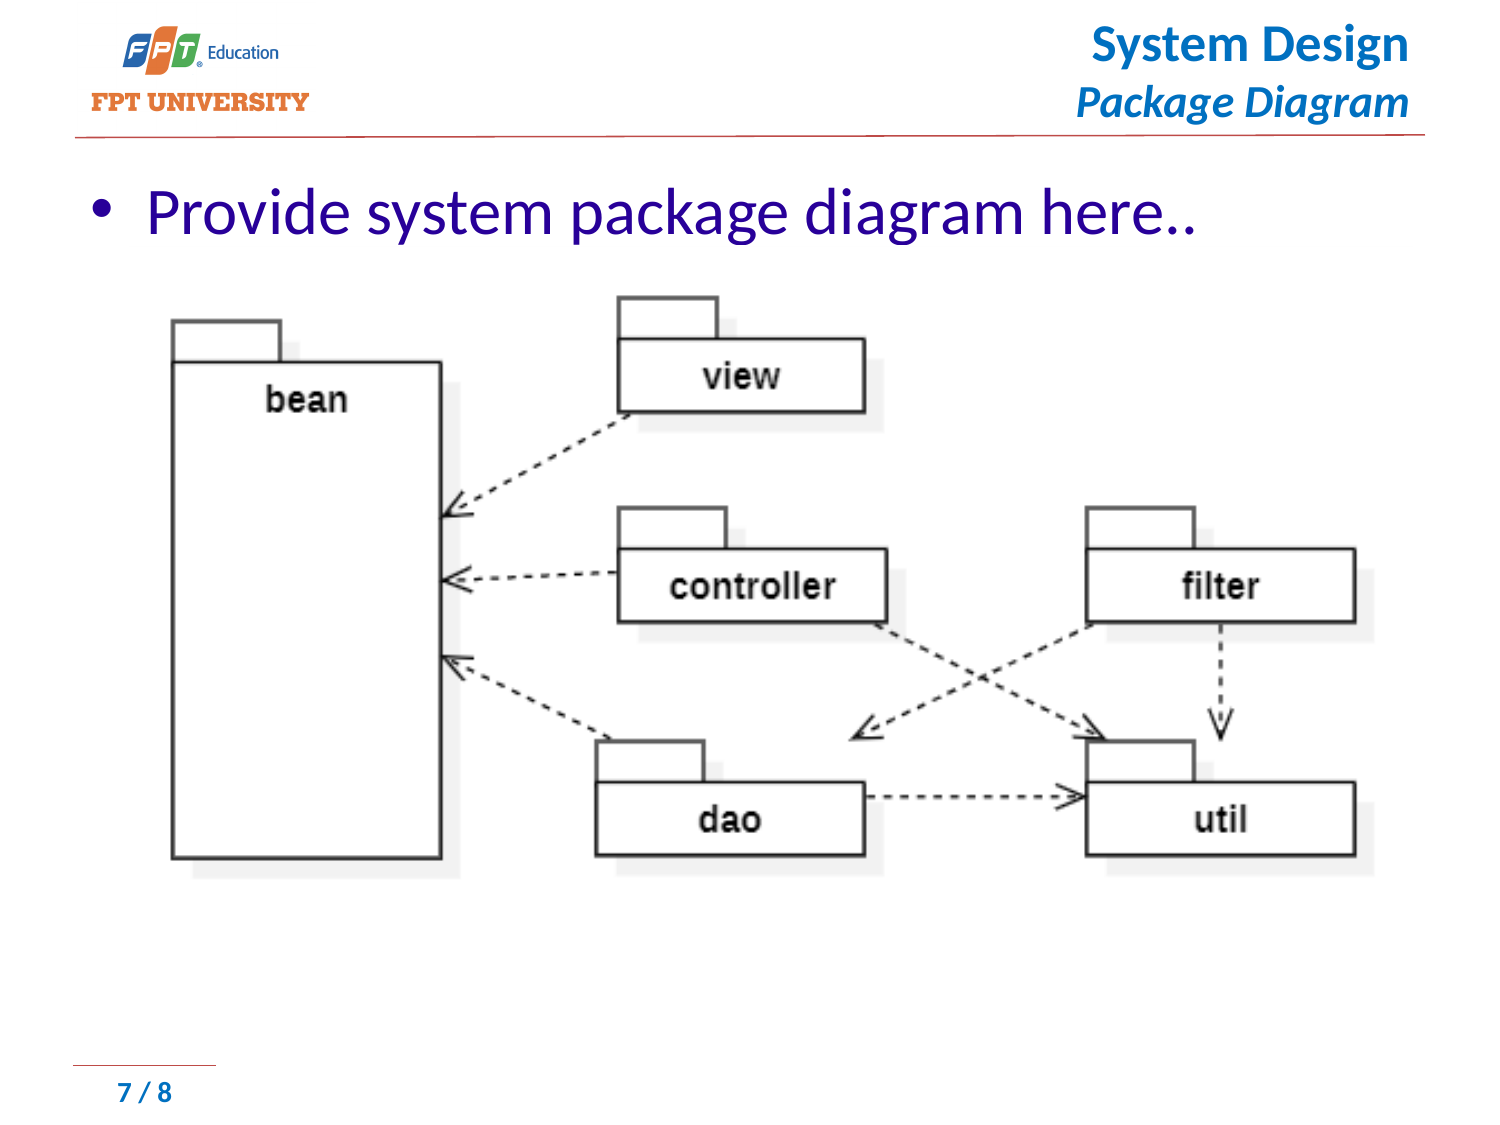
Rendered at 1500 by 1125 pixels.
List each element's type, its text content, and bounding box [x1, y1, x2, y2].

picture [77, 2, 315, 133]
list Provide system package diagram here.. [75, 160, 1425, 1047]
title System Design Package Diagram [315, 0, 1425, 135]
picture [129, 244, 1413, 924]
